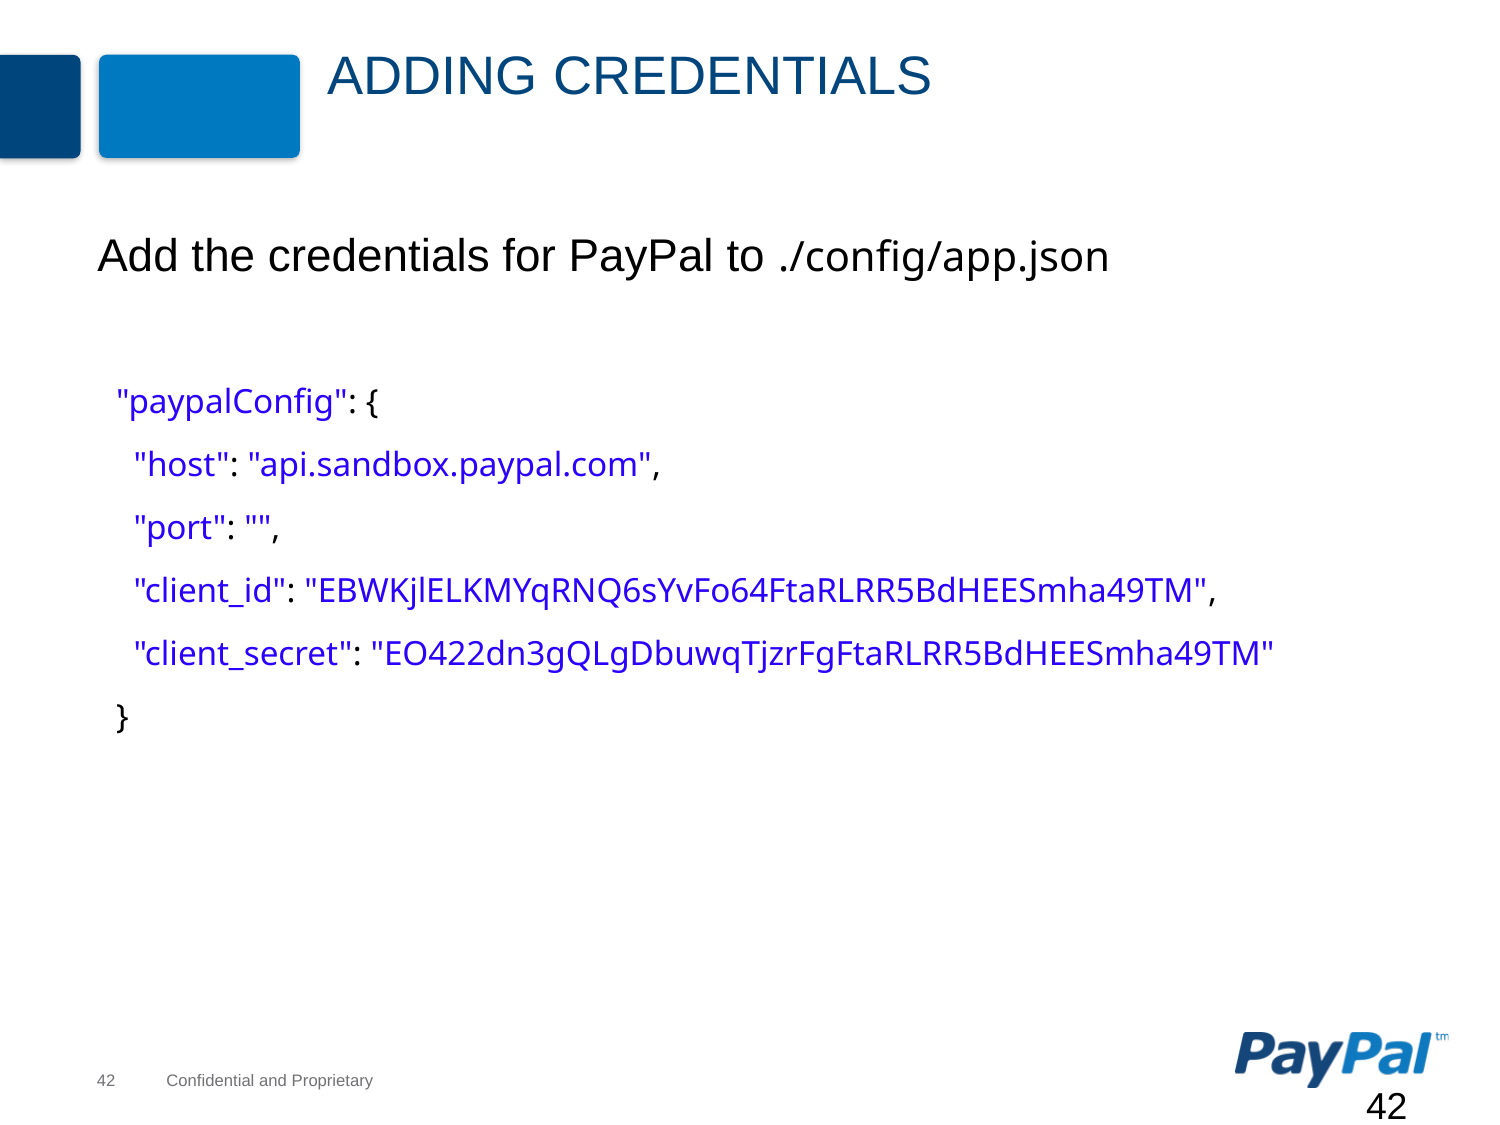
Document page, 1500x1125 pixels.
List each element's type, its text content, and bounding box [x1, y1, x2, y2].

list Add the credentials for PayPal to ./config/app.json "paypalConfig": { "host": "api.sandbox.paypal.com", "port": "", "client_id": "EBWKjlELKMYqRNQ6sYvFo64FtaRLRR5BdHEESmha49TM", "client_secret": "EO422dn3gQLgDbuwqTjzrFgFtaRLRR5BdHEESmha49TM" } [82, 221, 1413, 1013]
slide_number 42 [1351, 1074, 1500, 1125]
picture [1235, 1032, 1449, 1088]
title Adding Credentials [312, 37, 1463, 175]
